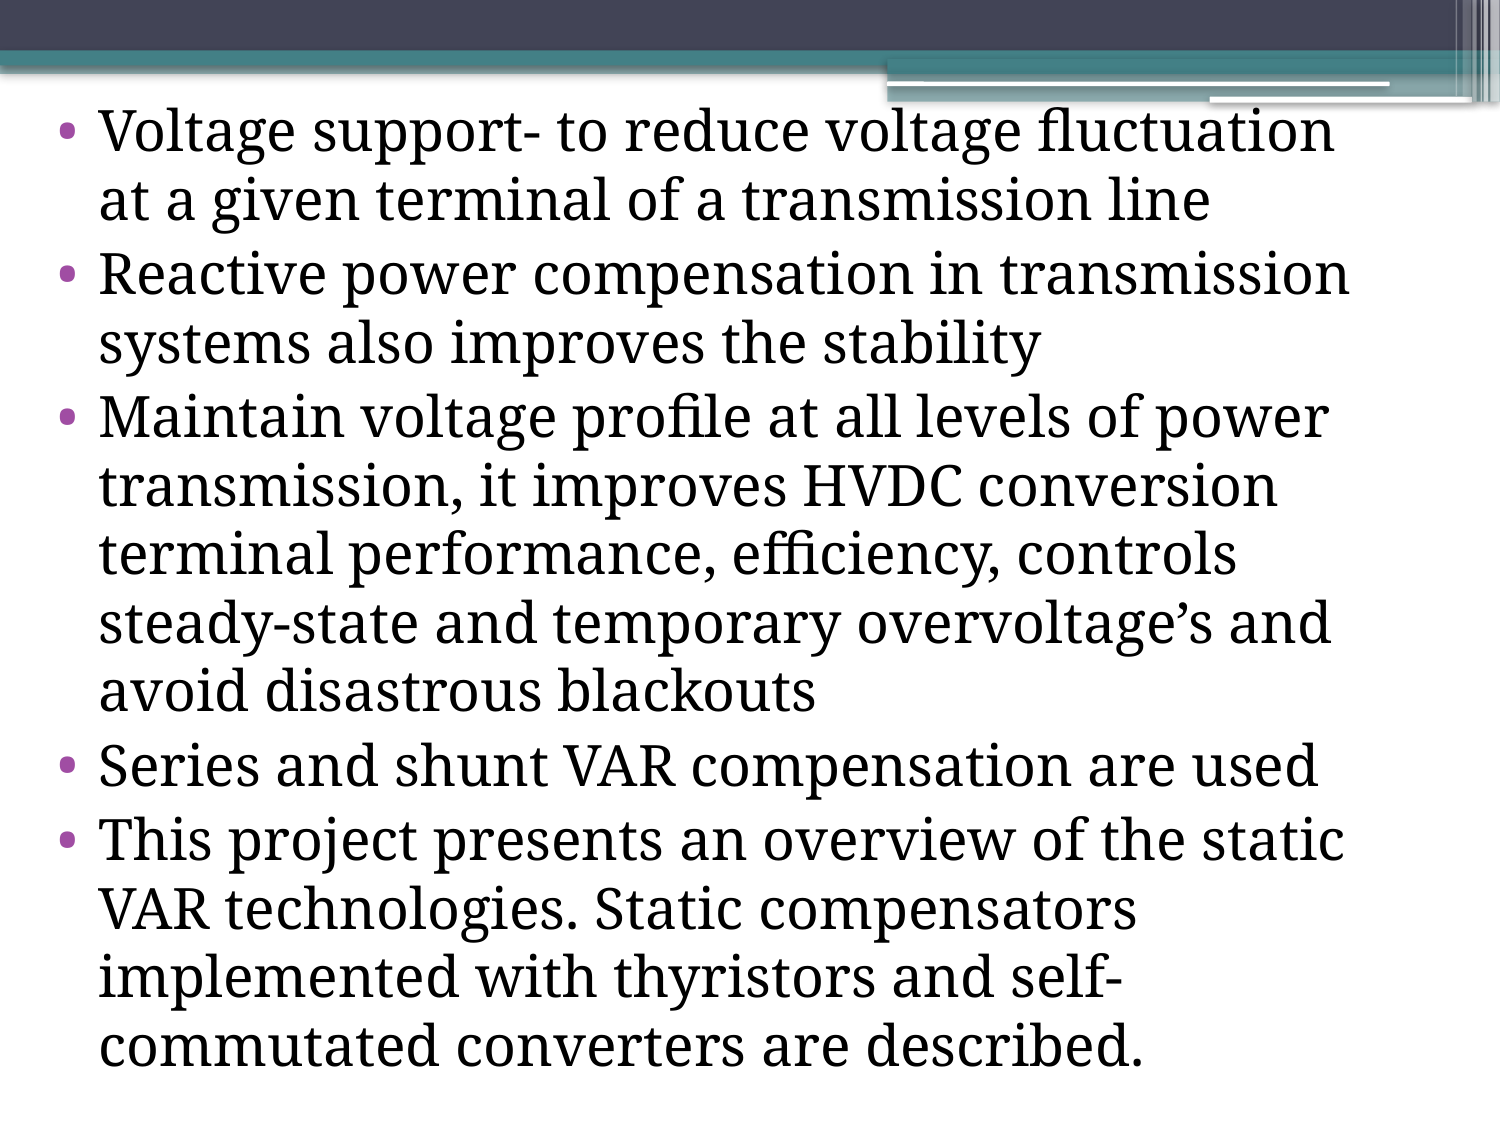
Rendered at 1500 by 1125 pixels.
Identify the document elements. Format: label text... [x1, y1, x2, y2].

list Voltage support- to reduce voltage fluctuation at a given terminal of a transmission line Reactive power compensation in transmission systems also improves the stability Maintain voltage profile at all levels of power transmission, it improves HVDC conversion terminal performance, efficiency, controls steady-state and temporary overvoltage’s and avoid disastrous blackouts Series and shunt VAR compensation are used This project presents an overview of the static VAR technologies. Static compensators implemented with thyristors and self-commutated converters are described. [24, 87, 1375, 1113]
